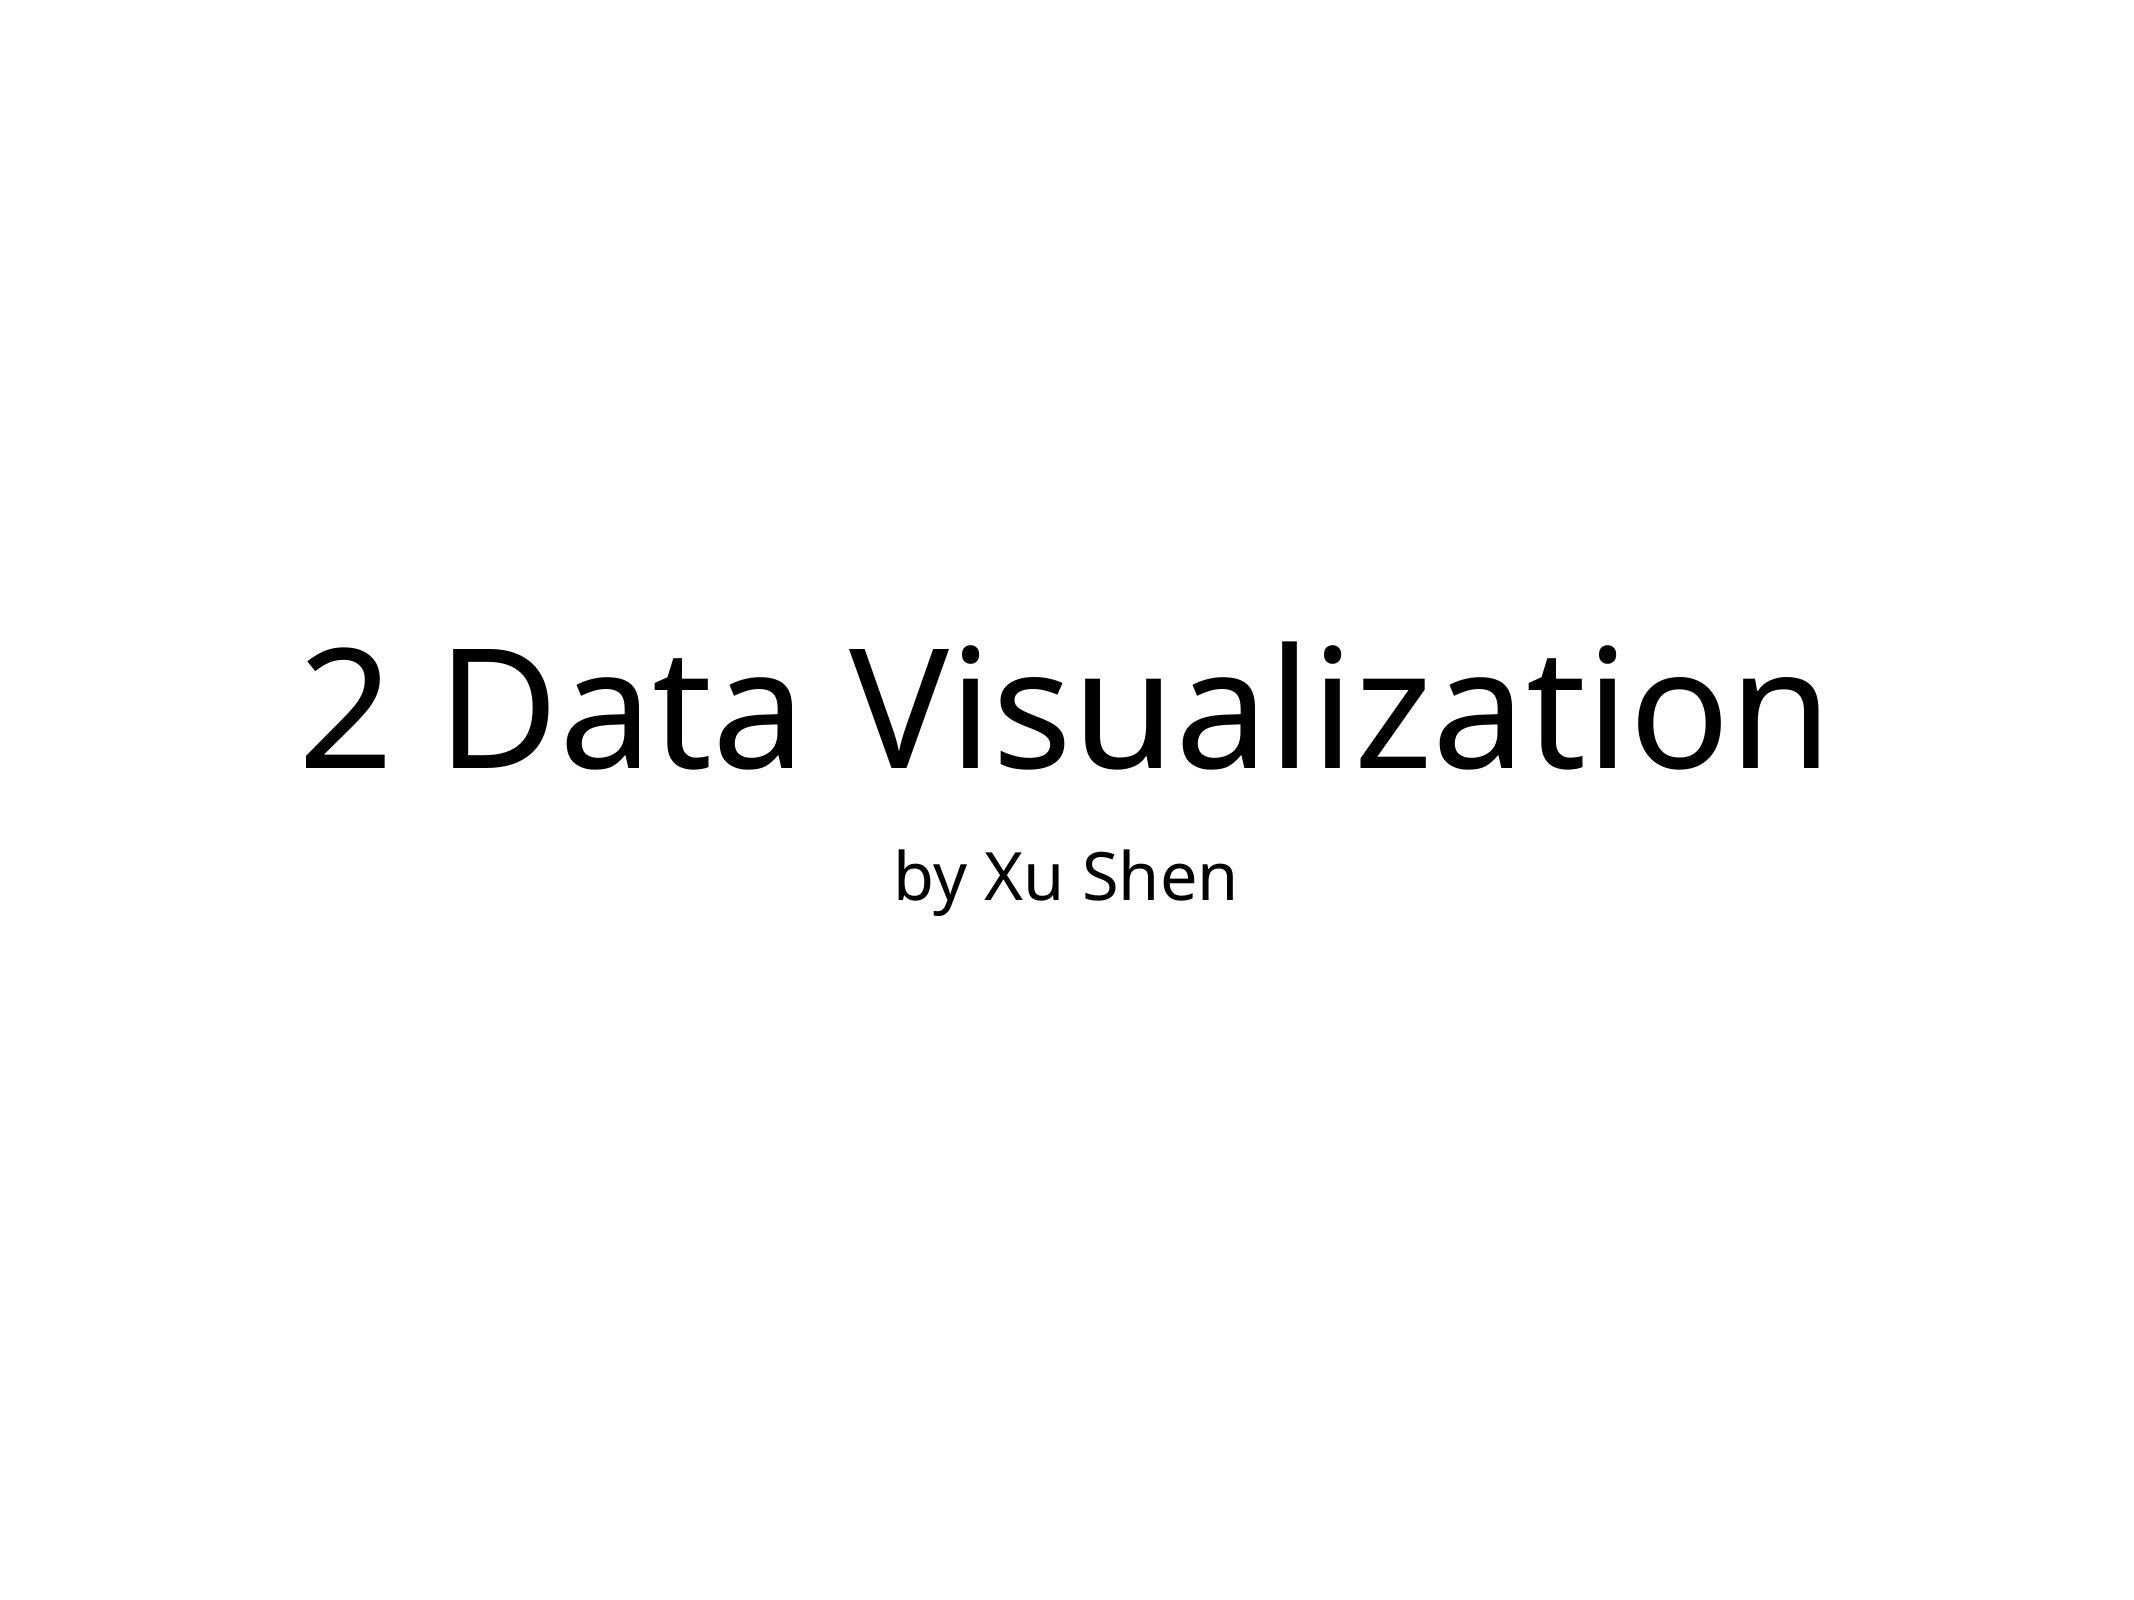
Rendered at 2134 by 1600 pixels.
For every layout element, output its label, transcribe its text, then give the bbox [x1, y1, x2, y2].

title 2 Data Visualization [207, 268, 1926, 811]
subtitle by Xu Shen [207, 824, 1926, 1011]
